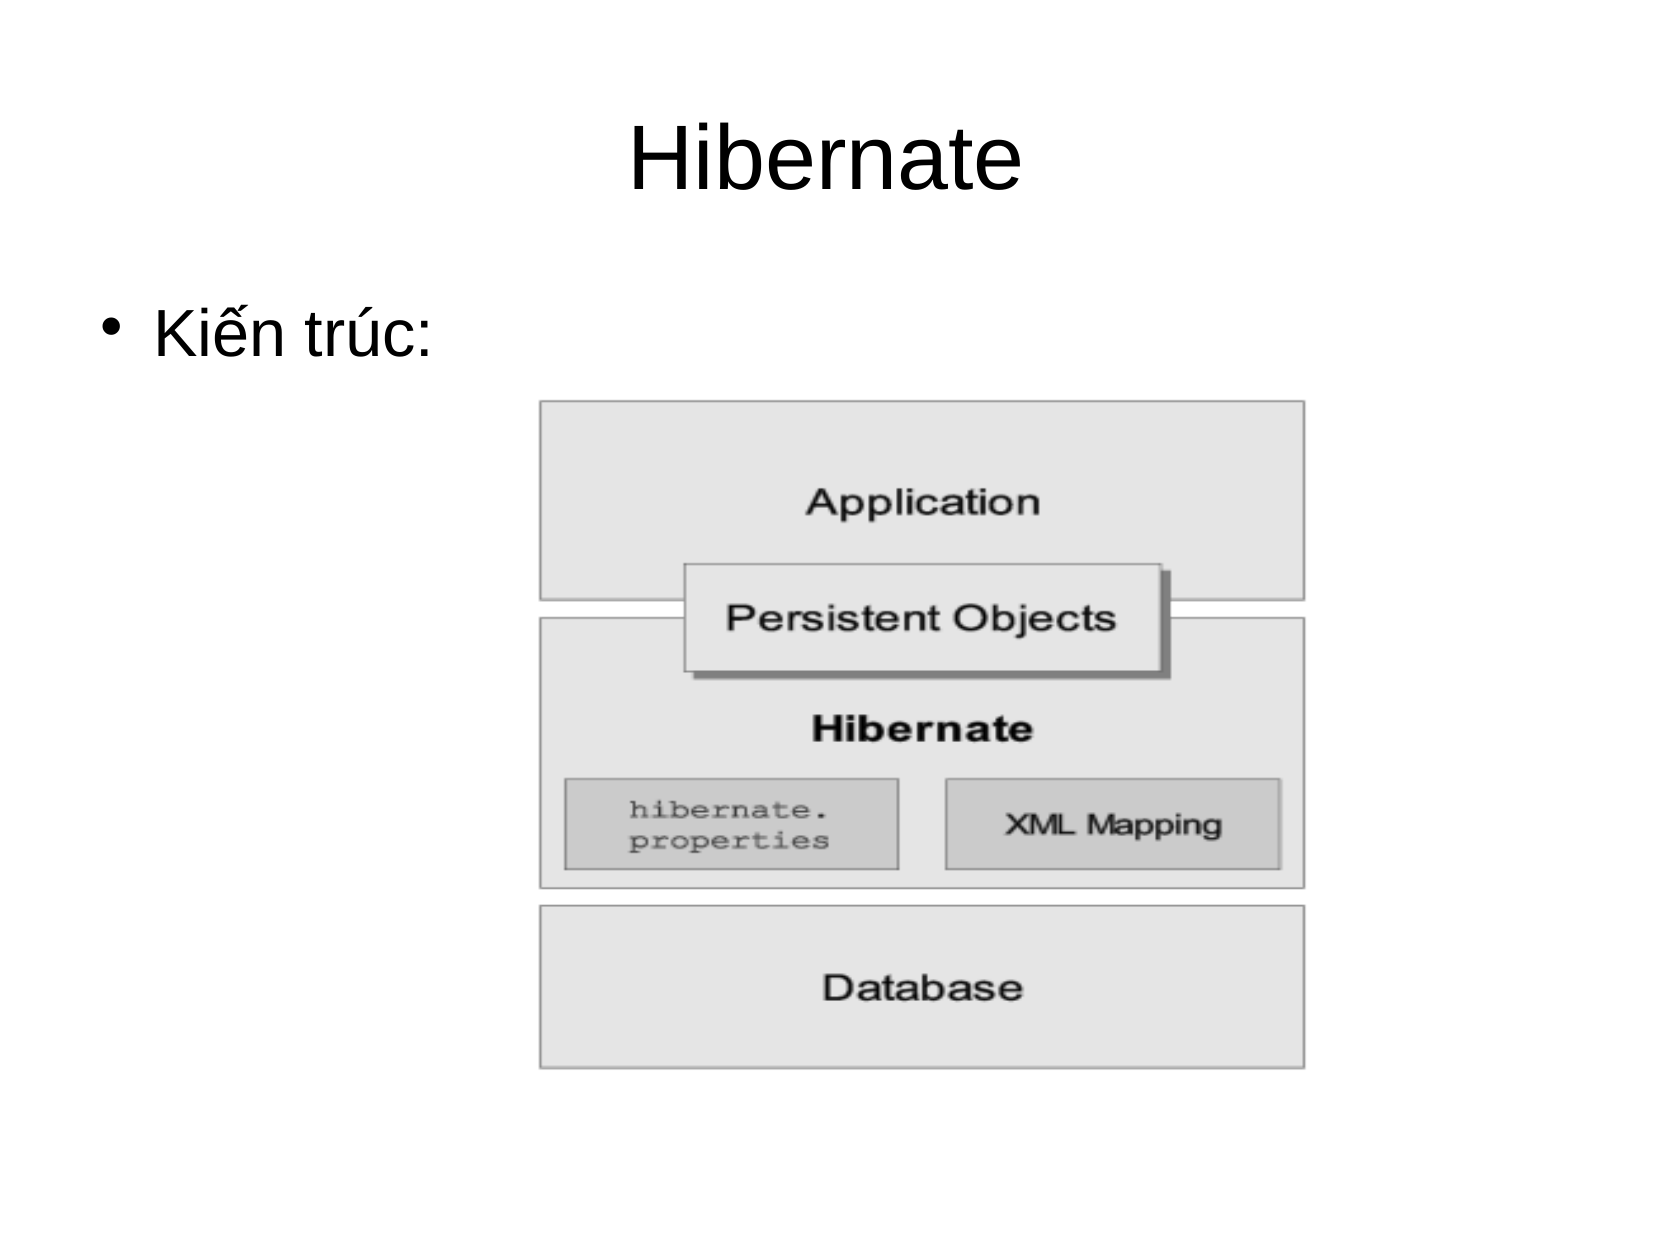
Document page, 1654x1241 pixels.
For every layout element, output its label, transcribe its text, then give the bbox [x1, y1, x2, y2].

text_box Kiến trúc: [82, 290, 1571, 1109]
text_box Hibernate [82, 49, 1571, 257]
picture [494, 365, 1357, 1096]
